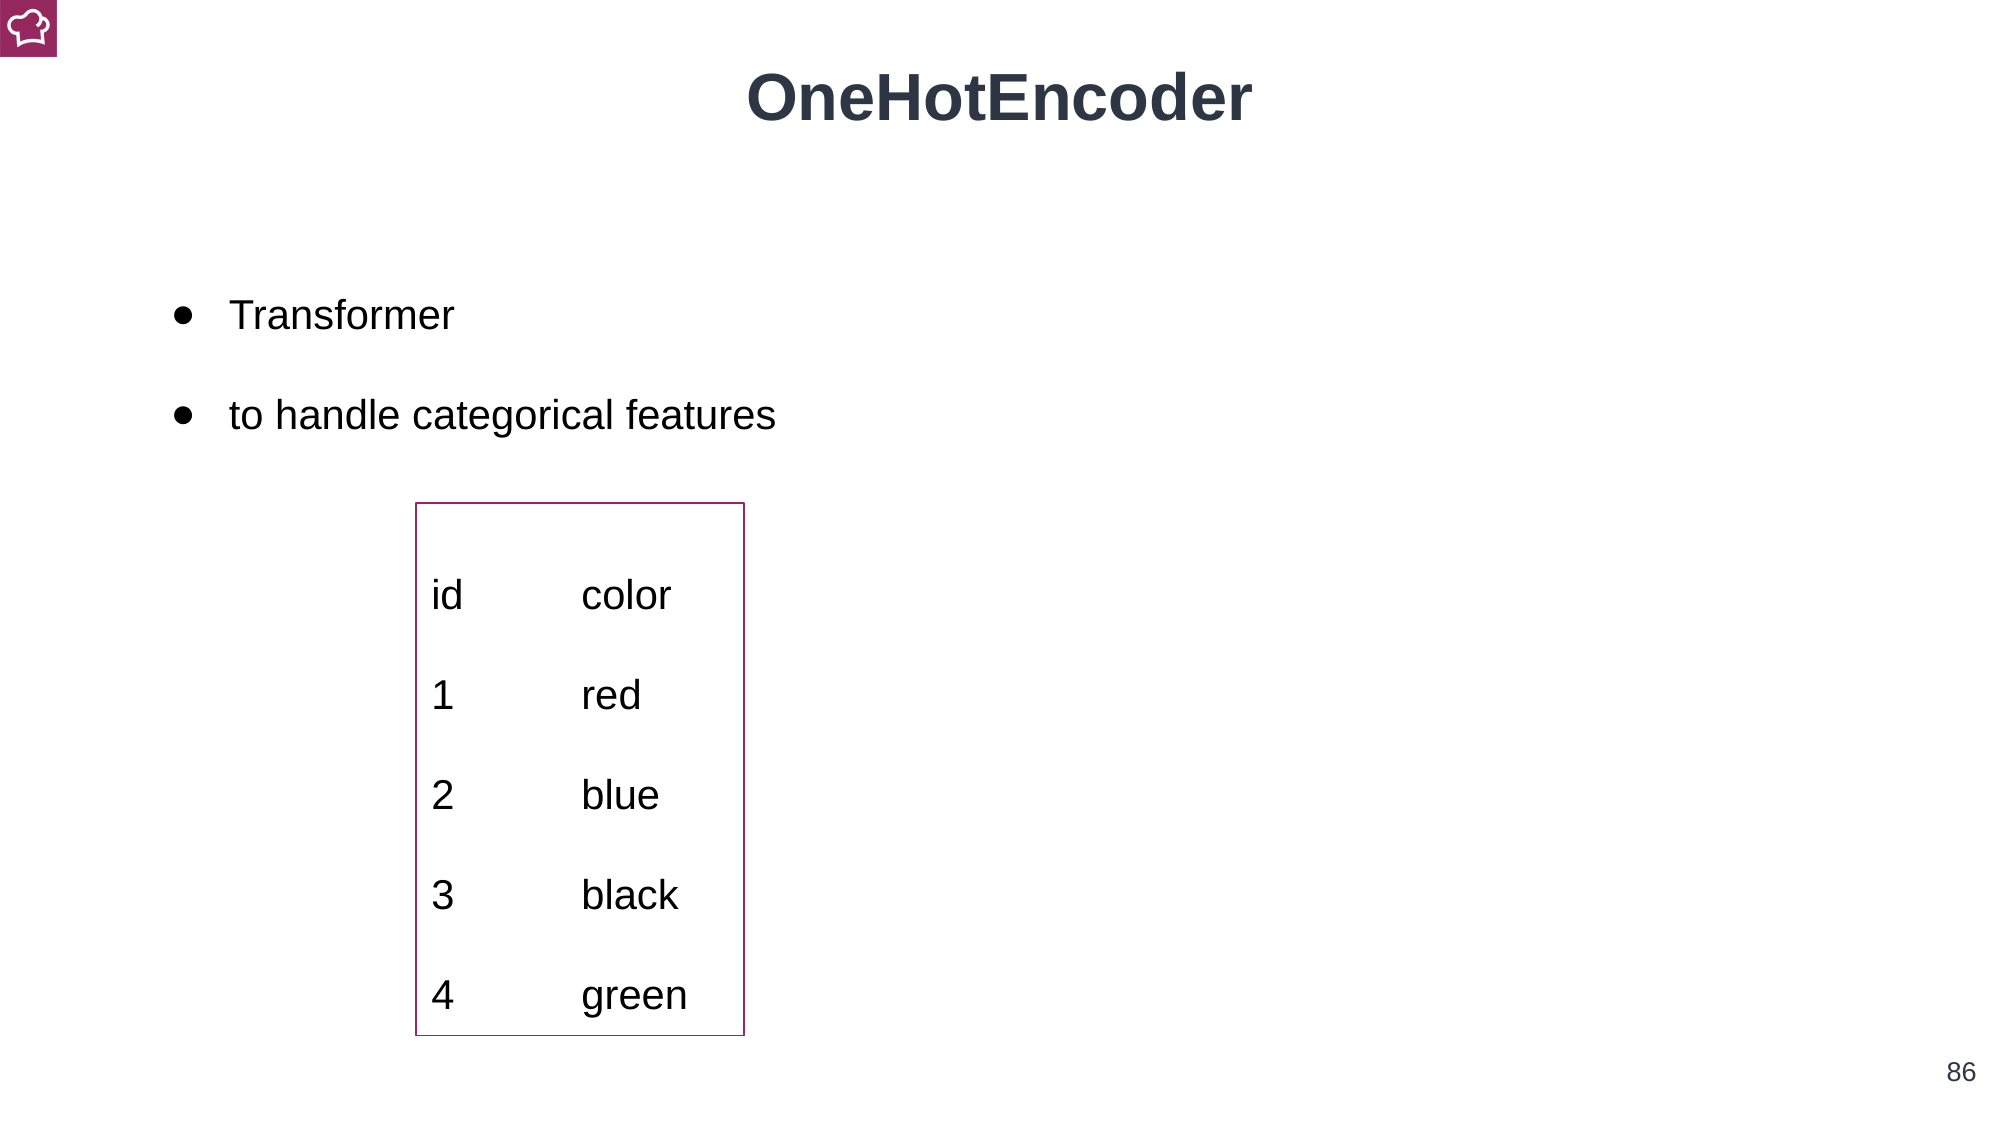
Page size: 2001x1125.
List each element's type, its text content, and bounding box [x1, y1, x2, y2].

title OneHotEncoder [161, 56, 1839, 141]
text_box Transformer to handle categorical features [138, 222, 1839, 446]
picture [0, 0, 57, 57]
text_box id color 1 red 2 blue 3 black 4 green [416, 502, 745, 1036]
slide_number ‹#› [1871, 1038, 1992, 1125]
